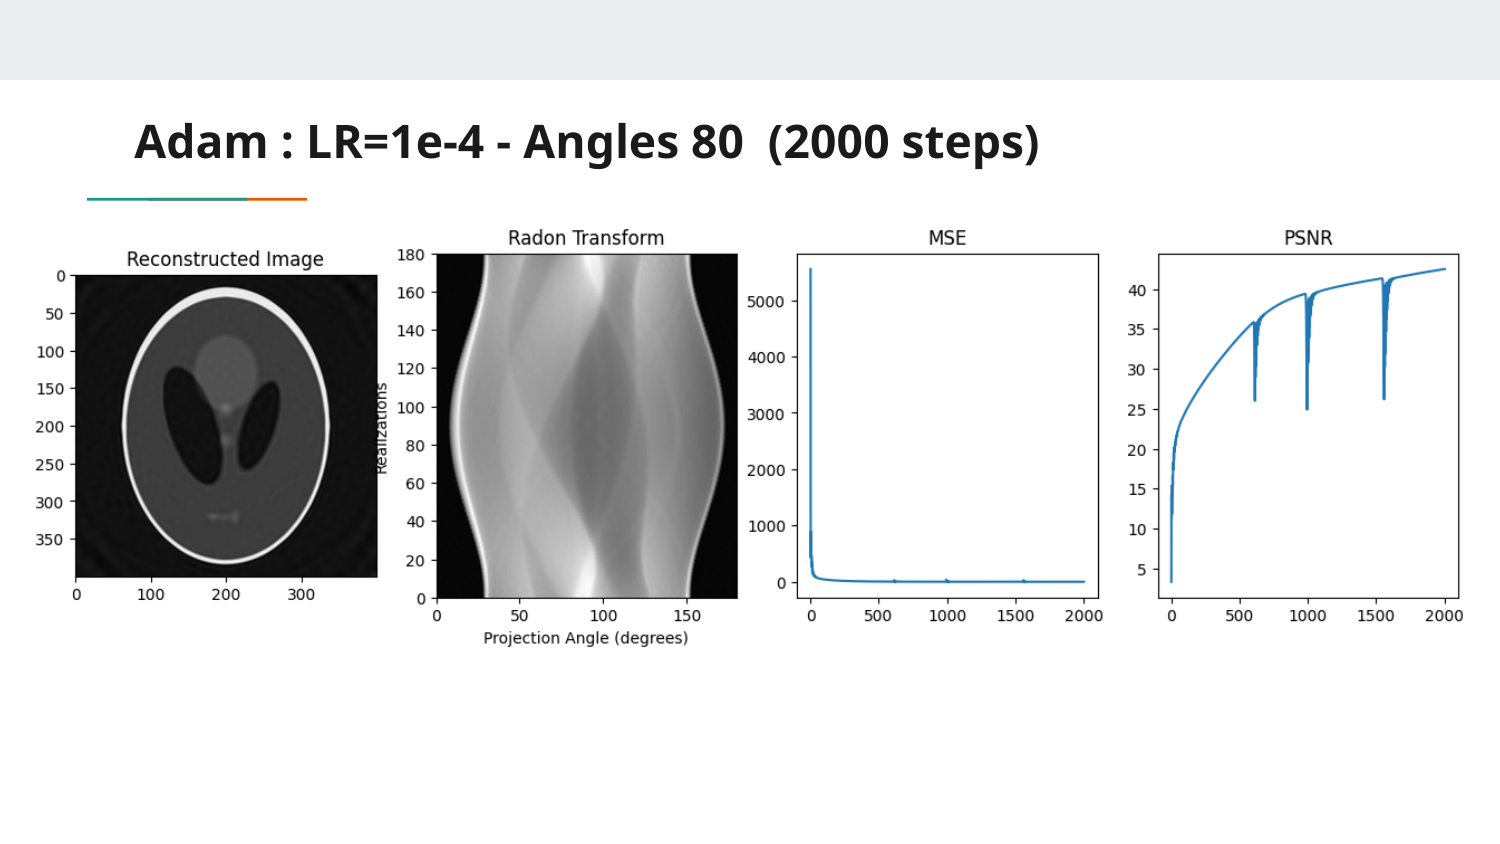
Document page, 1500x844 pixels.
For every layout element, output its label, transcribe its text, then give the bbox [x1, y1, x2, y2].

title Adam : LR=1e-4 - Angles 80 (2000 steps) [119, 94, 1381, 194]
picture [24, 217, 1476, 657]
